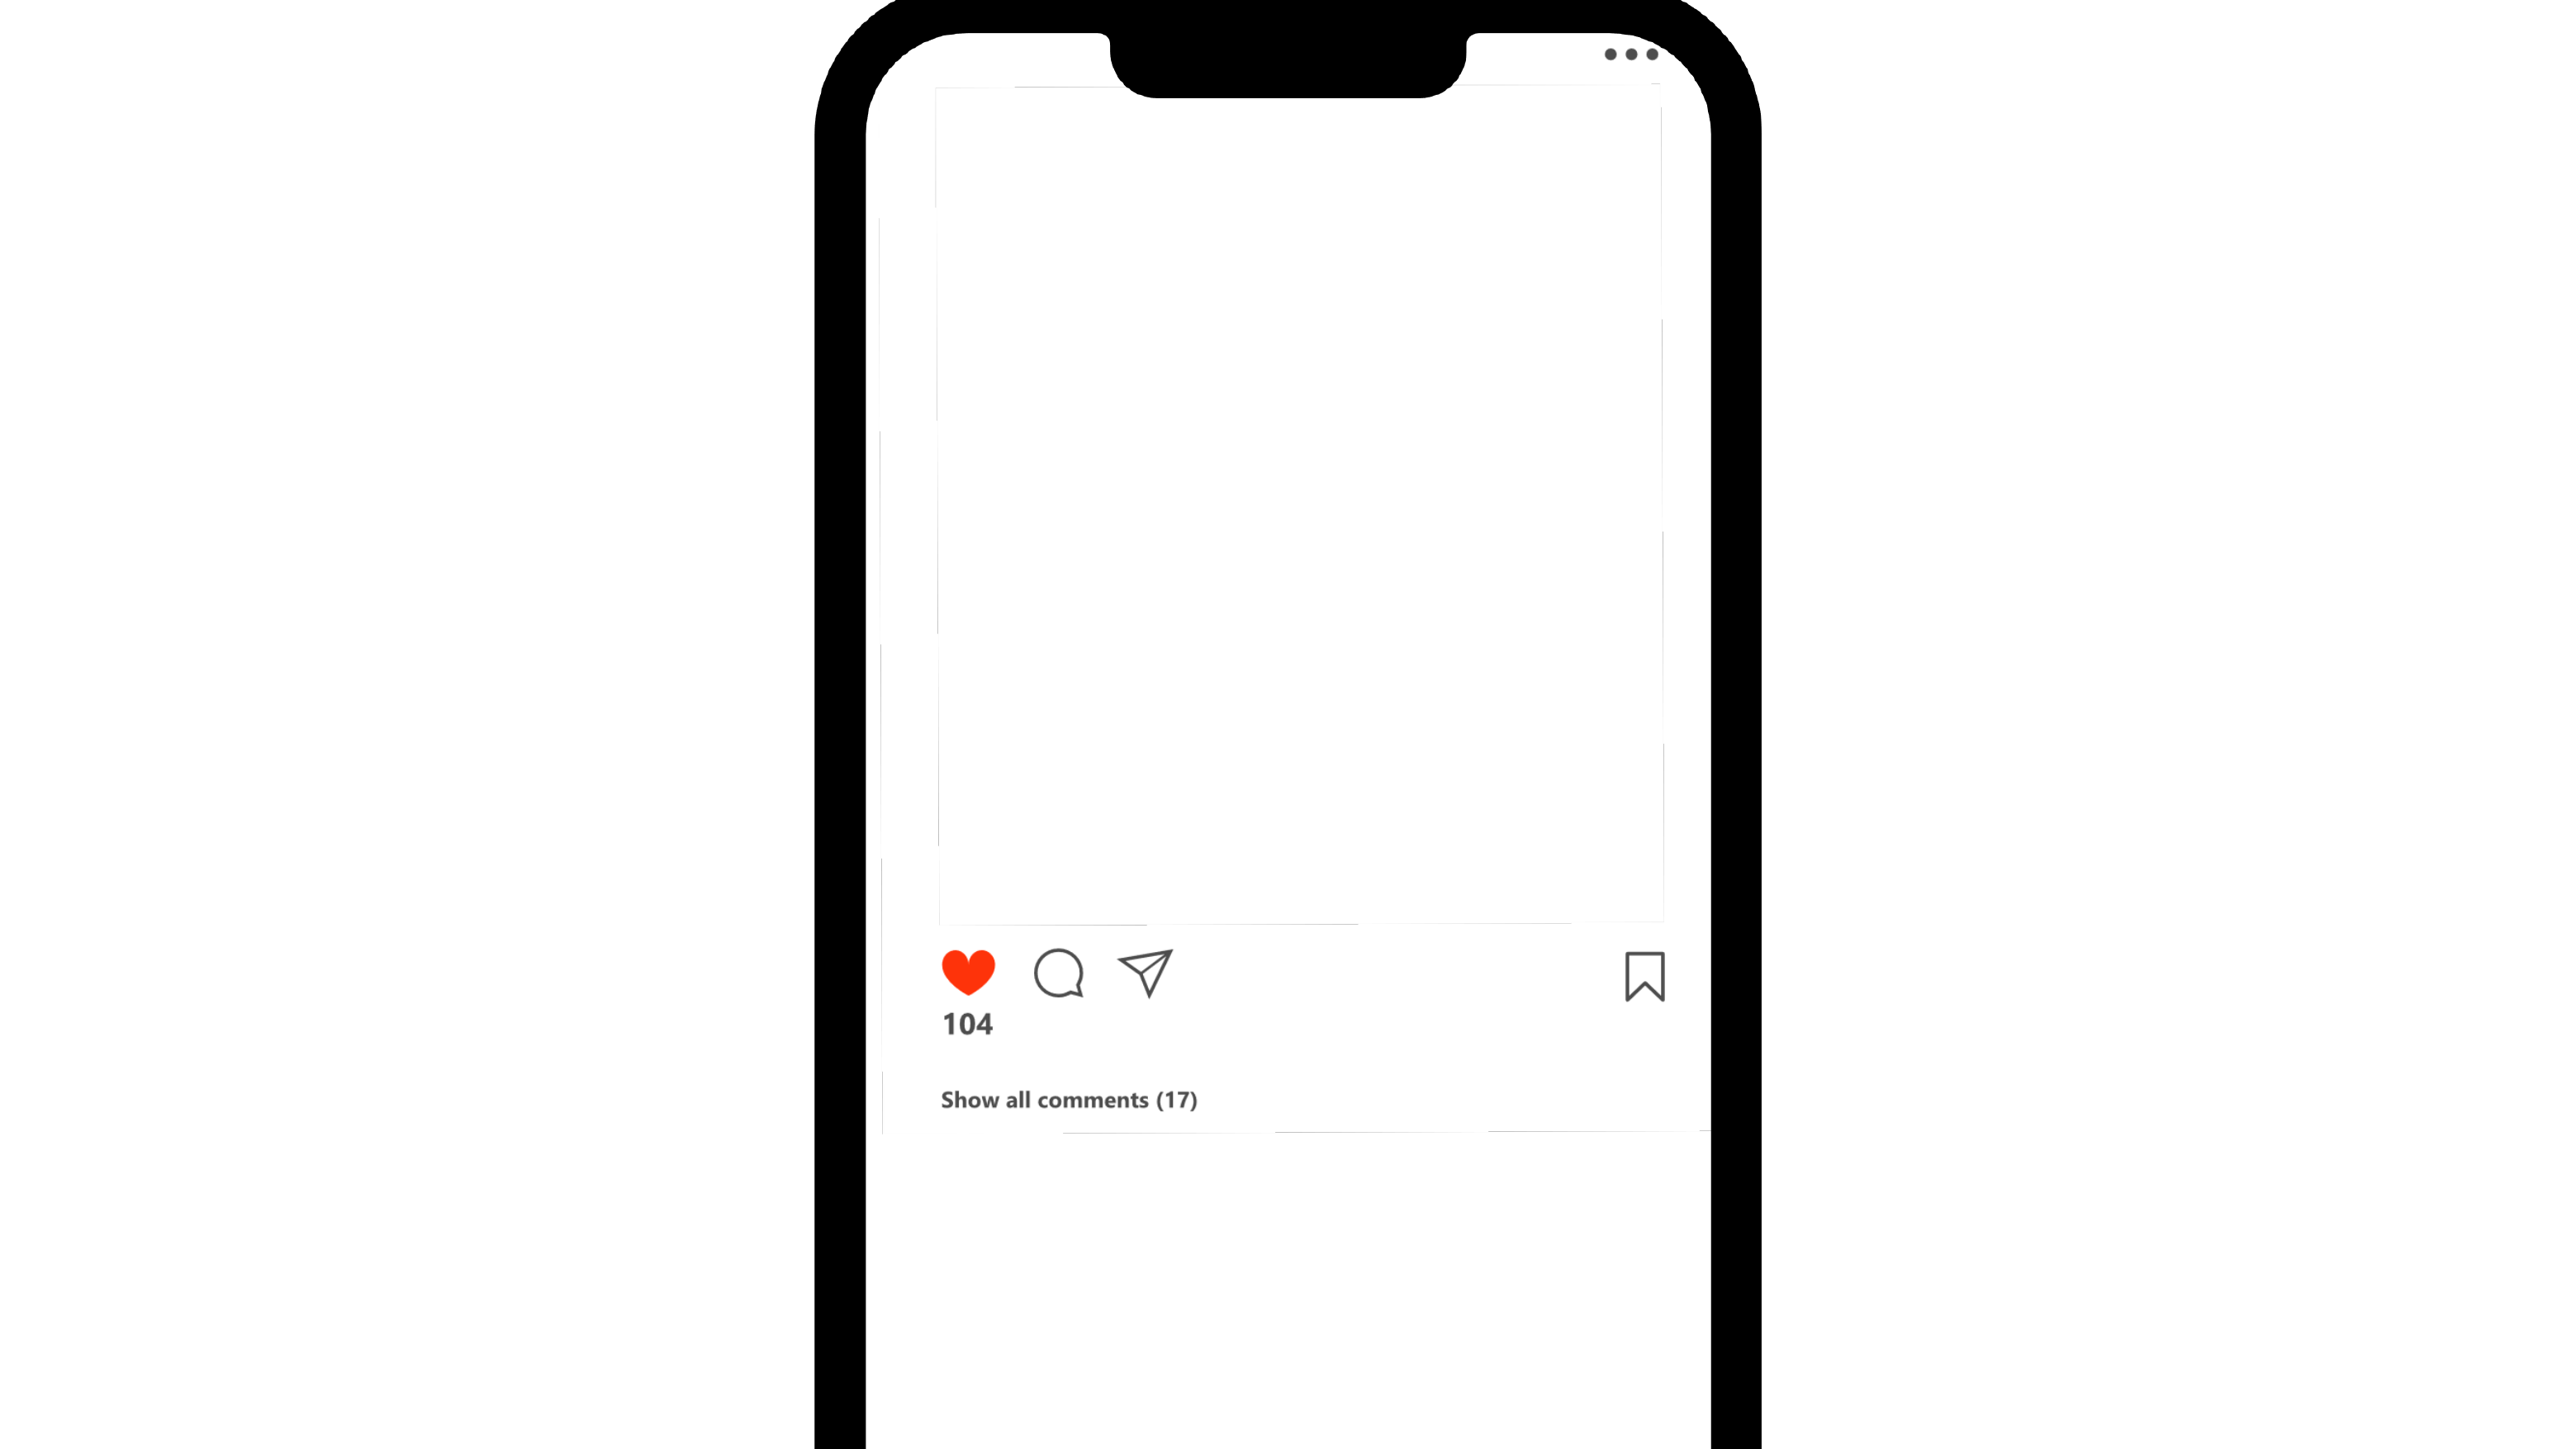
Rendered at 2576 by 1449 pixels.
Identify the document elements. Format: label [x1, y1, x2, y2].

text_box [814, 0, 1762, 1449]
